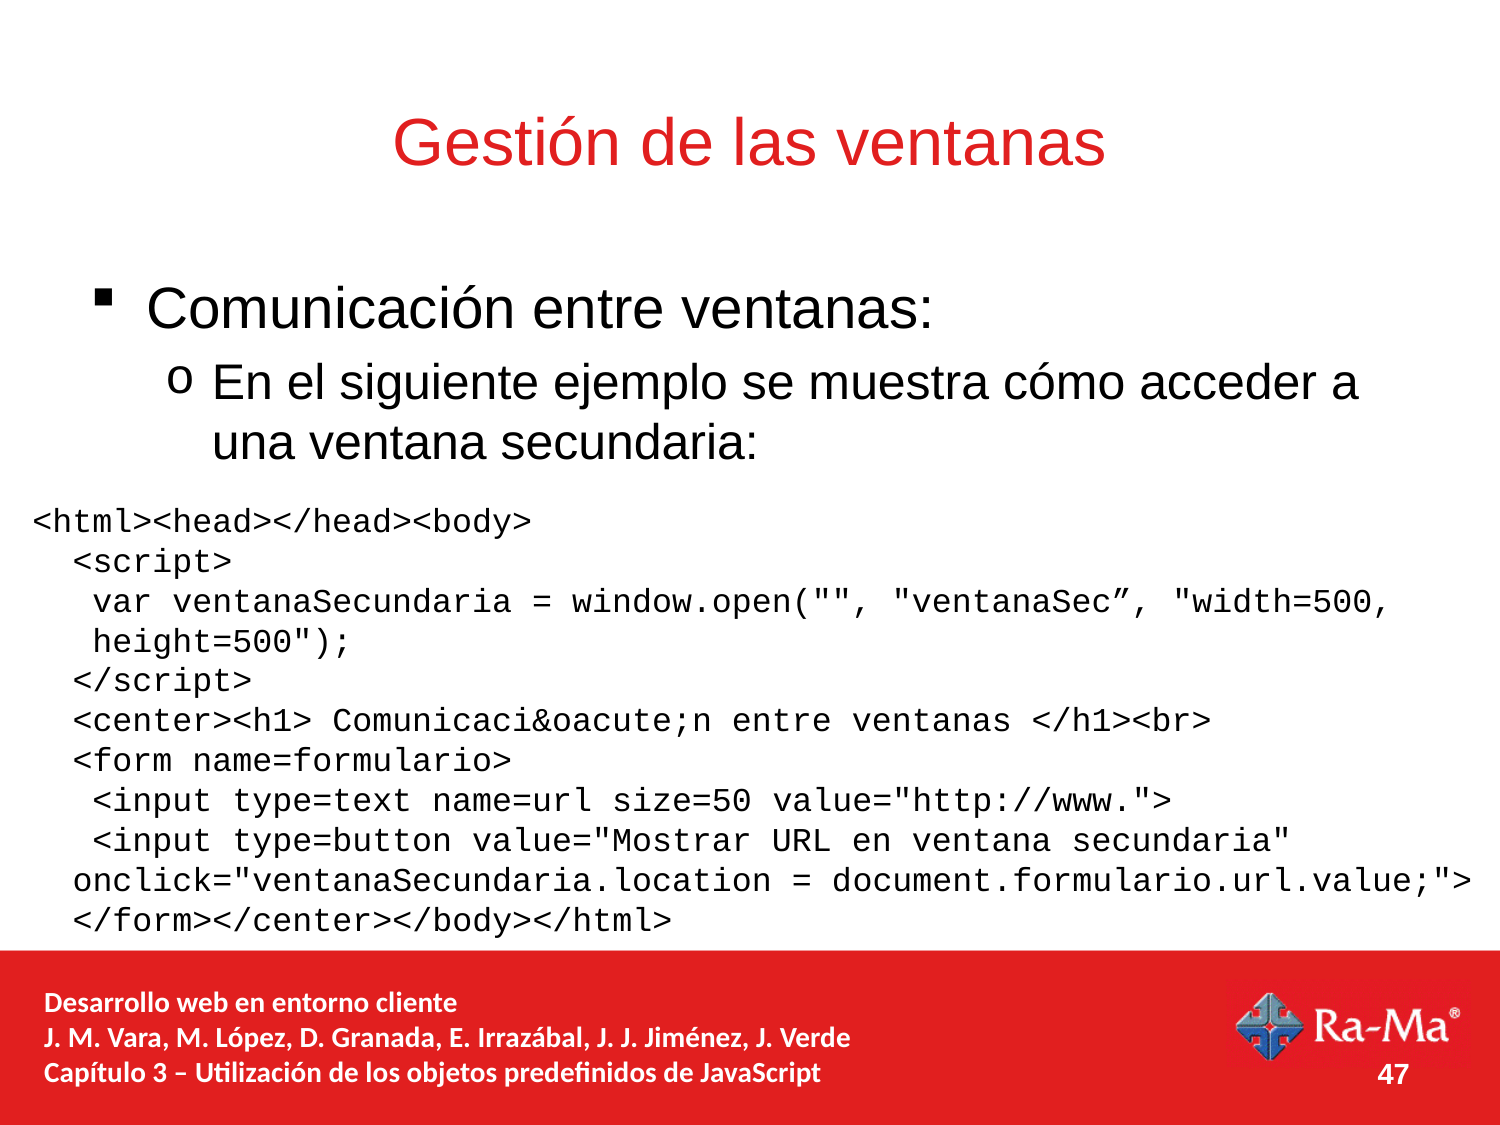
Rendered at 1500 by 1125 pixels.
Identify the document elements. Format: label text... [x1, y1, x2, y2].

title Gestión de las ventanas [75, 45, 1425, 233]
slide_number 47 [1074, 1042, 1425, 1103]
picture [0, 0, 1500, 1125]
footer Desarrollo web en entorno cliente J. M. Vara, M. López, D. Granada, E. Irrazábal, J. J. Jiménez, J. Verde Capítulo 3 – Utilización de los objetos predefinidos de JavaScript [29, 975, 1058, 1099]
list Comunicación entre ventanas: En el siguiente ejemplo se muestra cómo acceder a una ventana secundaria: [75, 262, 1425, 491]
text_box <html><head></head><body> <script> var ventanaSecundaria = window.open("", "ventanaSec”, "width=500, height=500"); </script> <center><h1> Comunicaci&oacute;n entre ventanas </h1><br> <form name=formulario> <input type=text name=url size=50 value="http://www."> <input type=button value="Mostrar URL en ventana secundaria" onclick="ventanaSecundaria.location = document.formulario.url.value;"> </form></center></body></html> [17, 491, 1500, 986]
